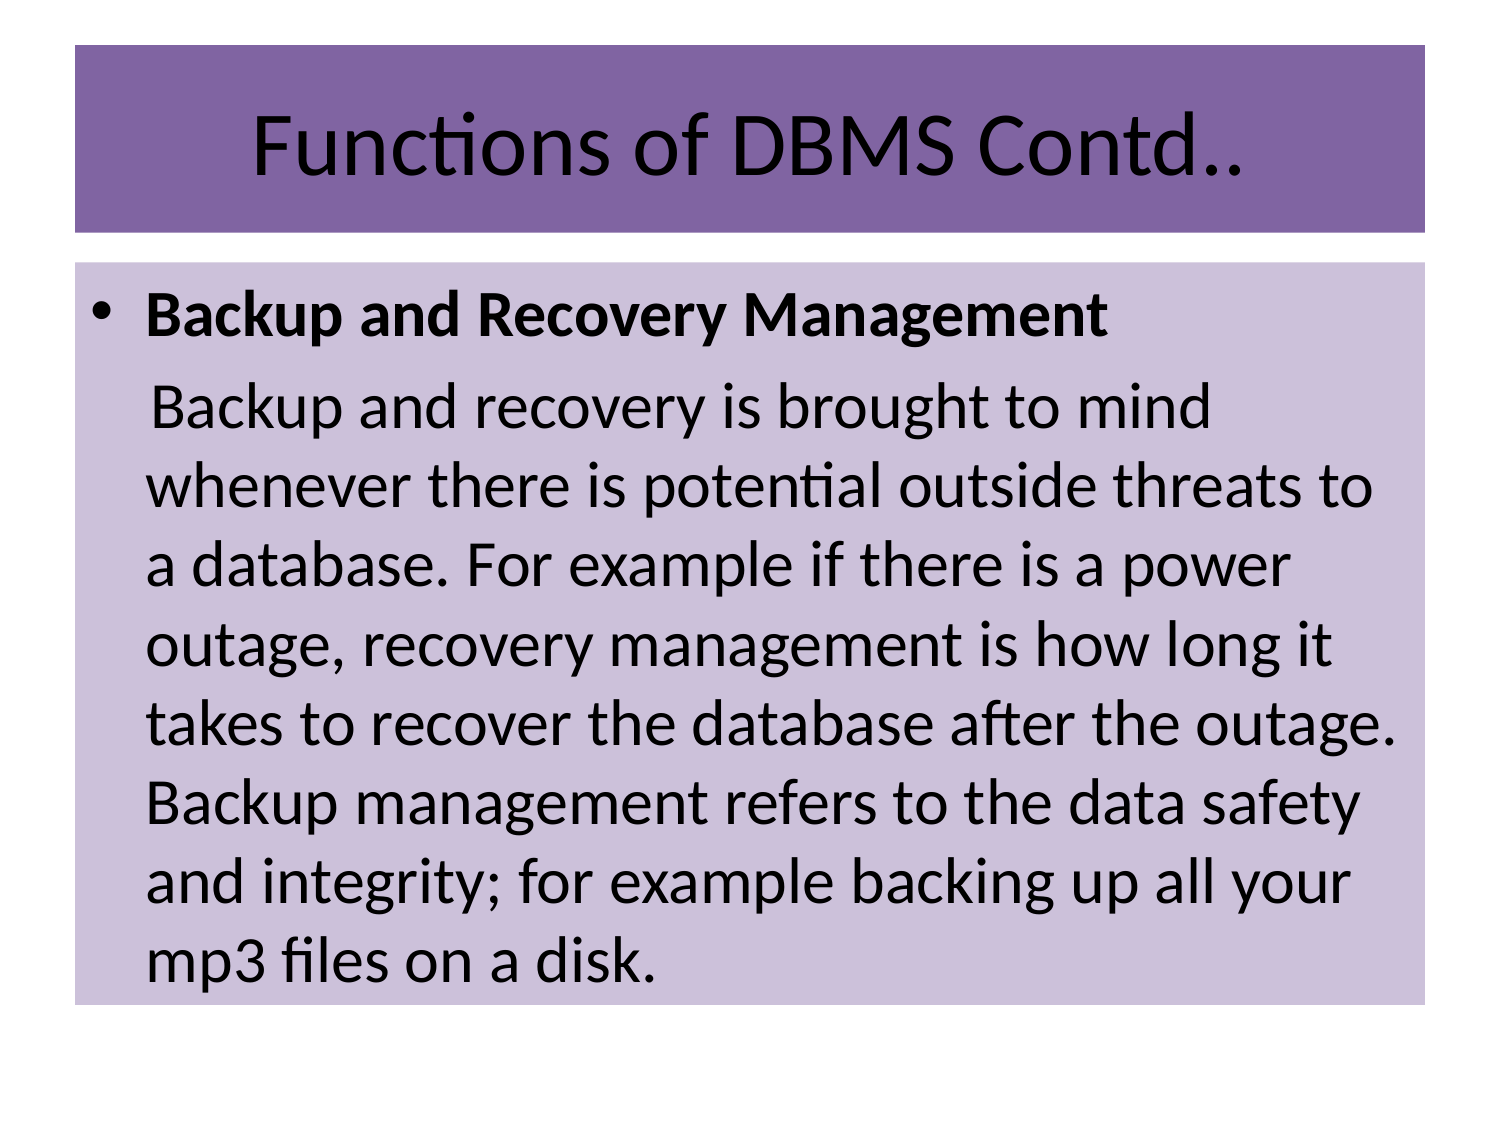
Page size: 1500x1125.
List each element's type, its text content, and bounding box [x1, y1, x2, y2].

title Functions of DBMS Contd.. [75, 45, 1425, 233]
list Backup and Recovery Management Backup and recovery is brought to mind whenever there is potential outside threats to a database. For example if there is a power outage, recovery management is how long it takes to recover the database after the outage. Backup management refers to the data safety and integrity; for example backing up all your mp3 files on a disk. [75, 262, 1425, 1005]
